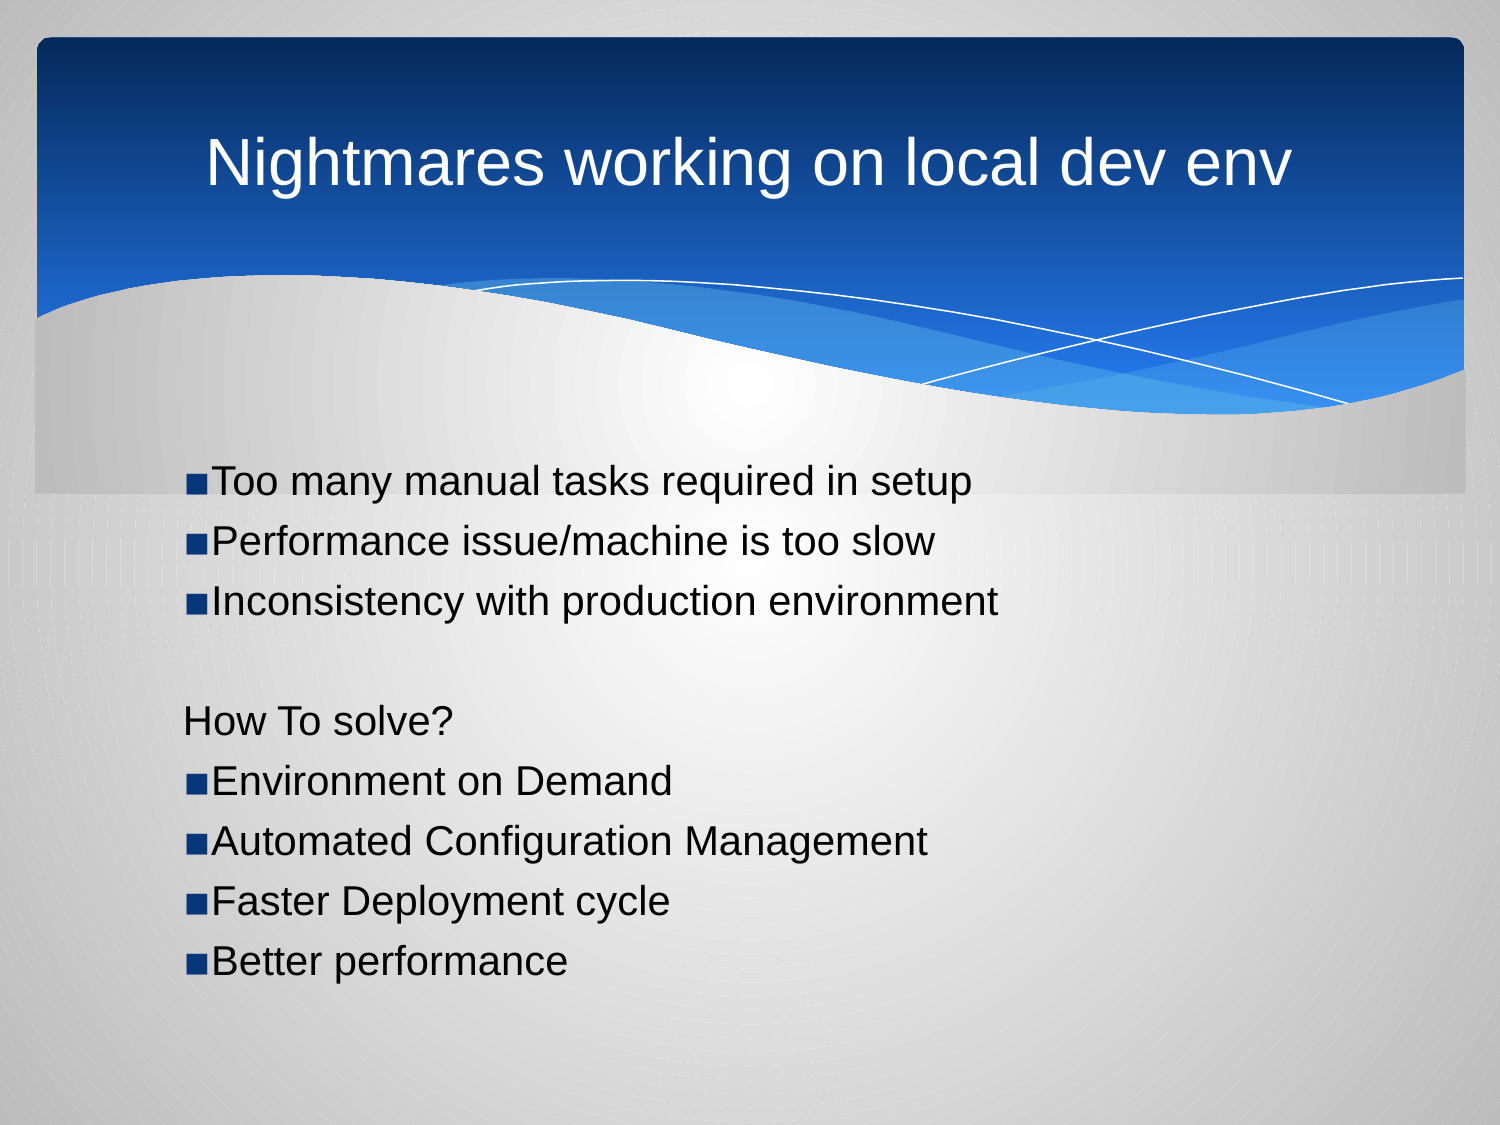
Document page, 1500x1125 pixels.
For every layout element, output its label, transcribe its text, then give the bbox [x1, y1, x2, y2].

title Nightmares working on local dev env [75, 55, 1425, 261]
list Too many manual tasks required in setup Performance issue/machine is too slow Inconsistency with production environment How To solve? Environment on Demand Automated Configuration Management Faster Deployment cycle Better performance [143, 438, 1359, 1005]
